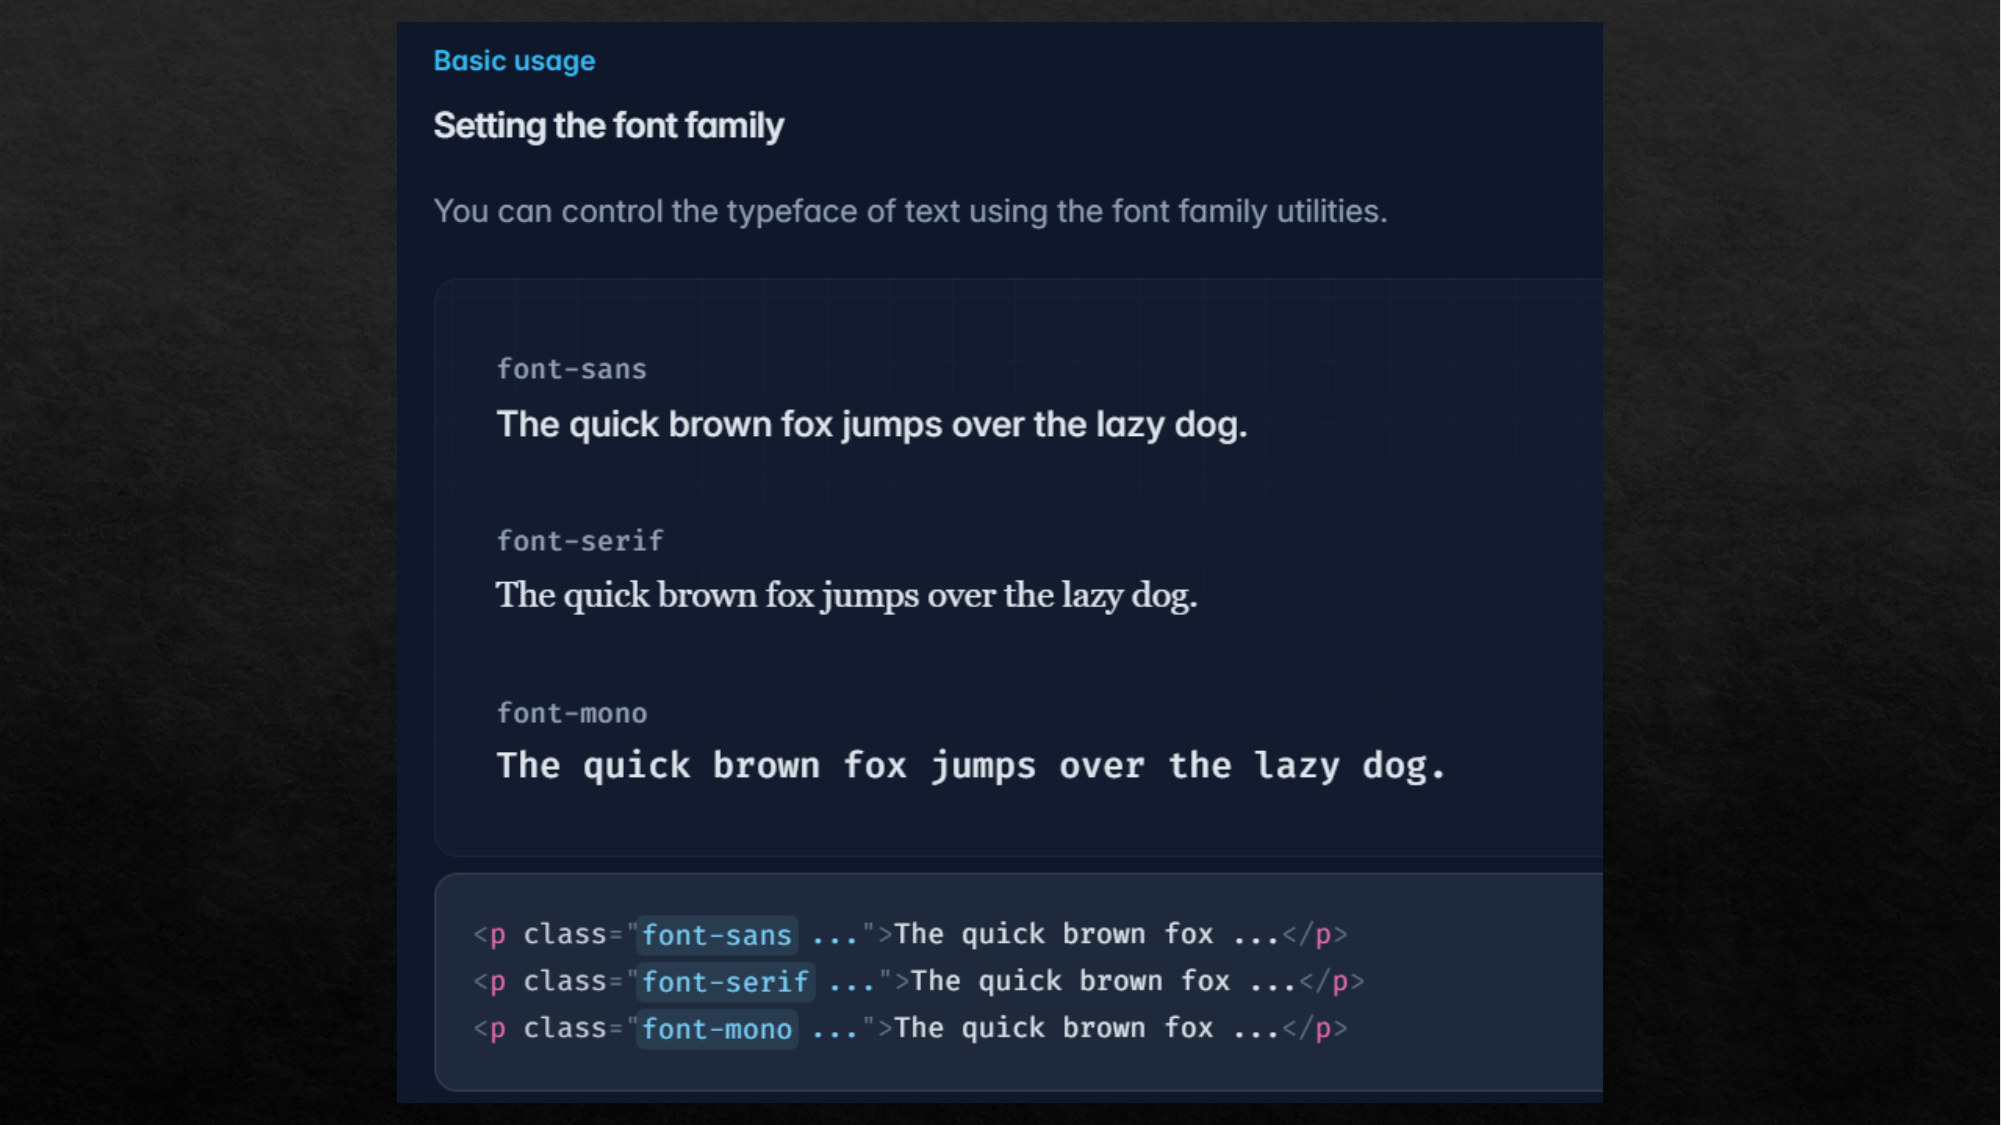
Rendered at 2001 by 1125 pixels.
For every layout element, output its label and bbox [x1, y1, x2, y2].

picture [397, 22, 1603, 1103]
